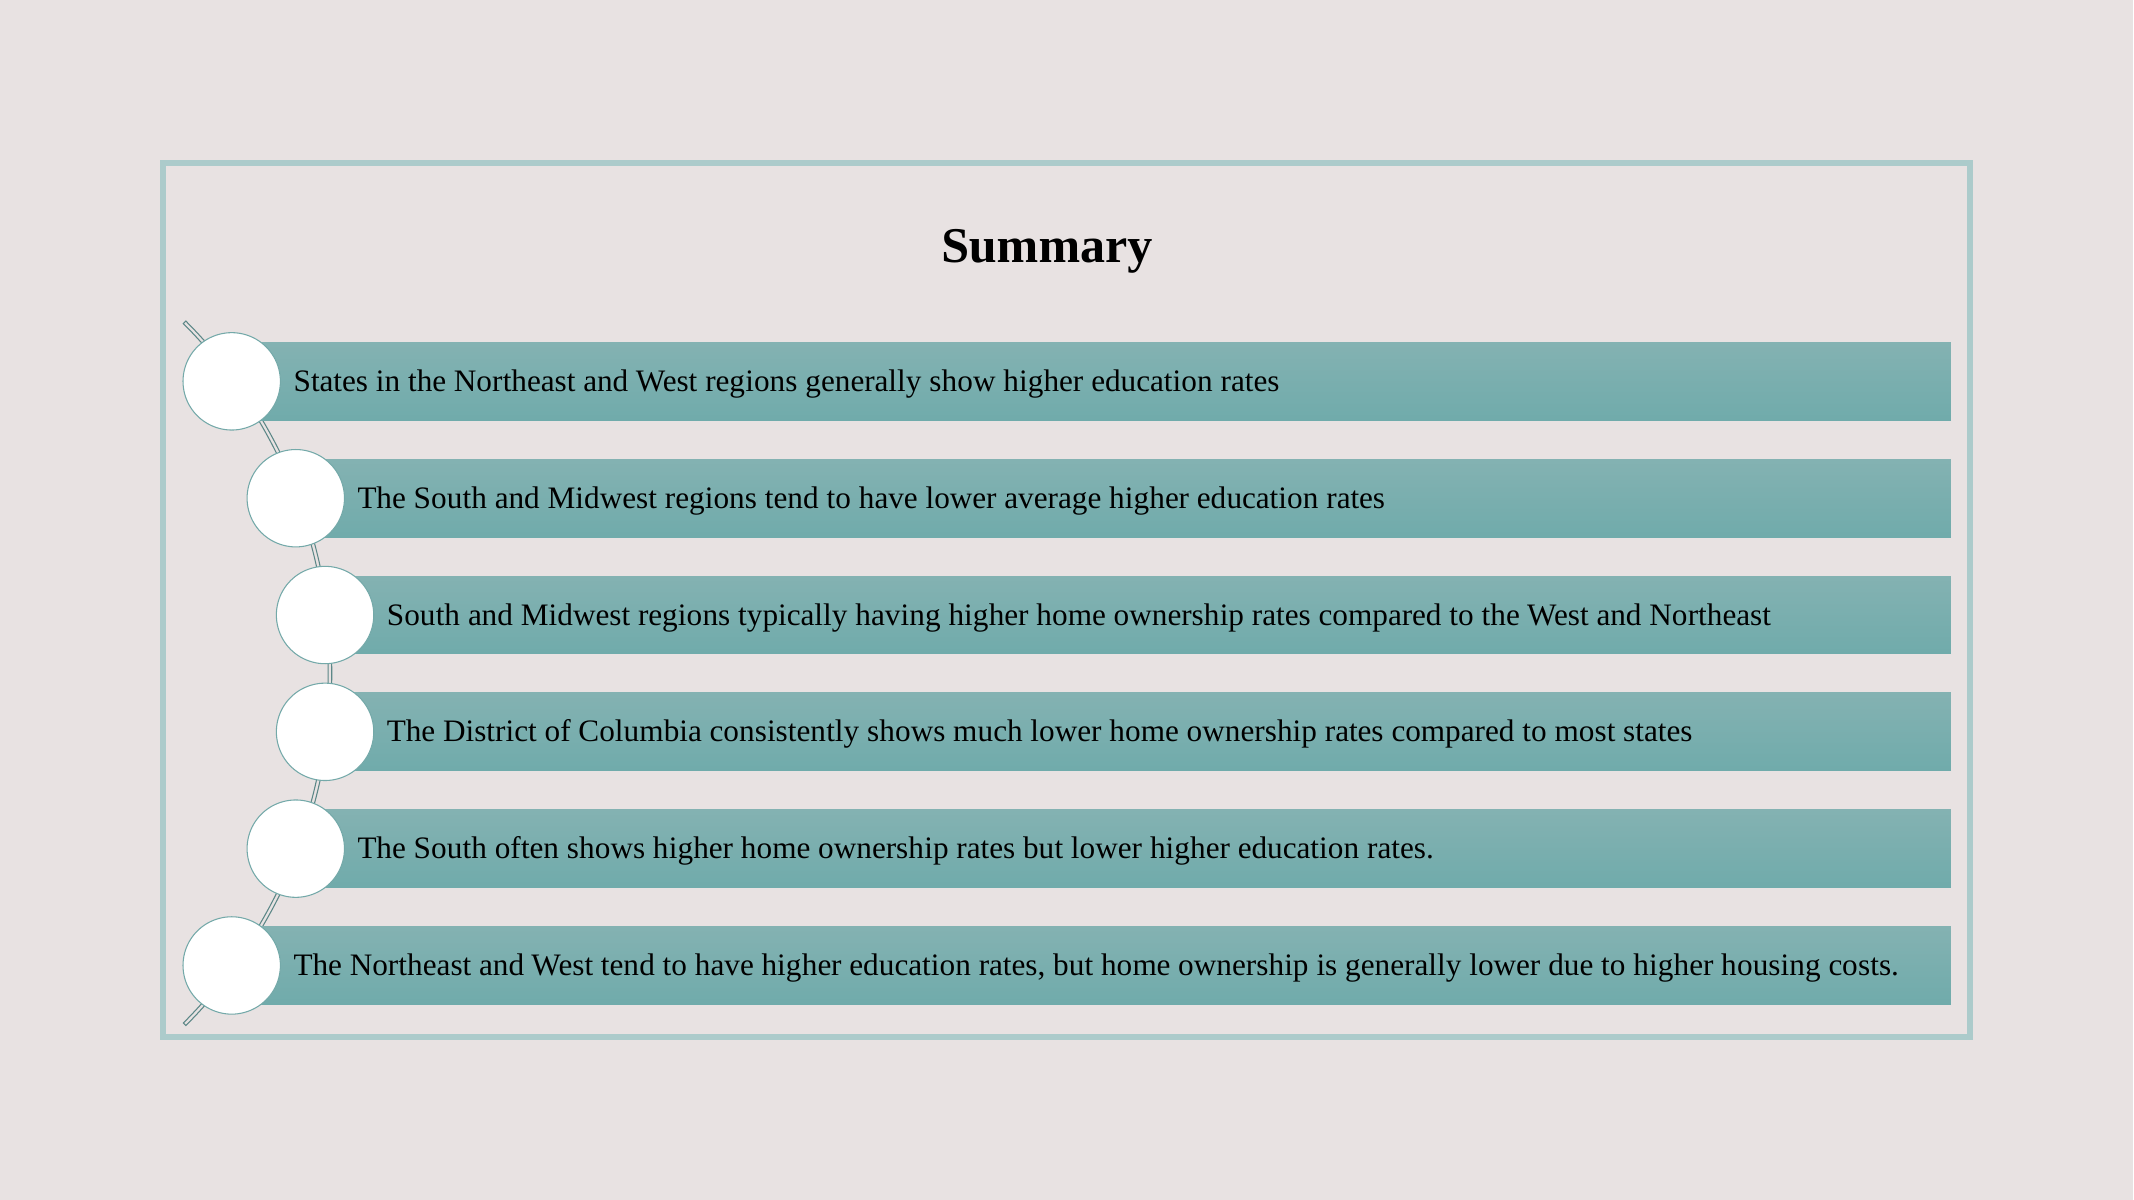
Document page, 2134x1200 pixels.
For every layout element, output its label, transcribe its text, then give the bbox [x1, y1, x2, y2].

list Summary [516, 184, 1578, 281]
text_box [172, 303, 1962, 1044]
